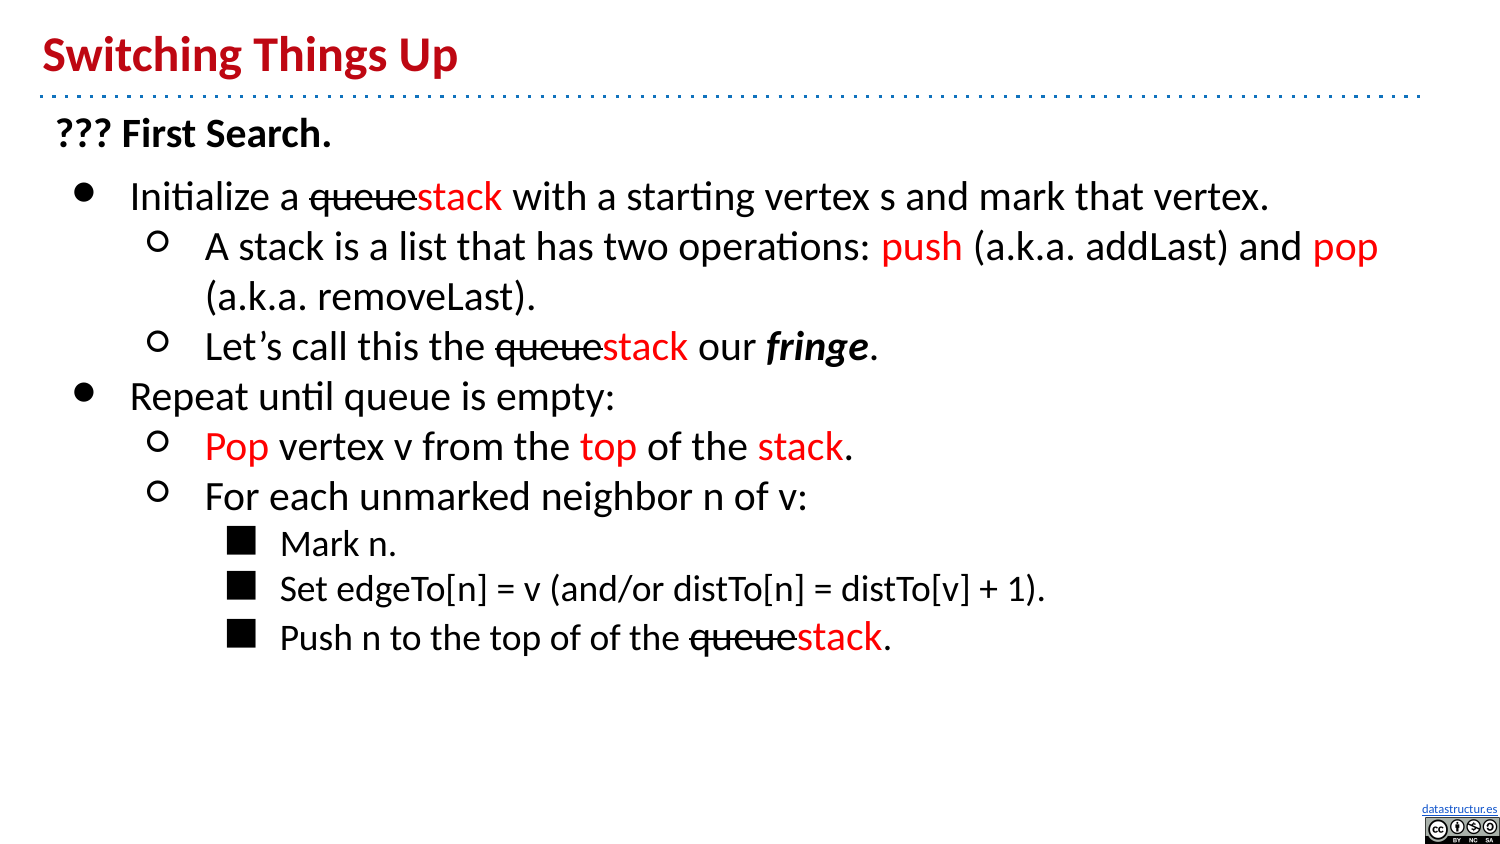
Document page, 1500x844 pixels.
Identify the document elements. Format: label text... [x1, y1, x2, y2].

list ??? First Search. Initialize a queuestack with a starting vertex s and mark that vertex. A stack is a list that has two operations: push (a.k.a. addLast) and pop (a.k.a. removeLast). Let’s call this the queuestack our fringe. Repeat until queue is empty: Pop vertex v from the top of the stack. For each unmarked neighbor n of v: Mark n. Set edgeTo[n] = v (and/or distTo[n] = distTo[v] + 1). Push n to the top of of the queuestack. [39, 91, 1478, 773]
picture [1425, 817, 1500, 844]
title Switching Things Up [27, 15, 1378, 97]
